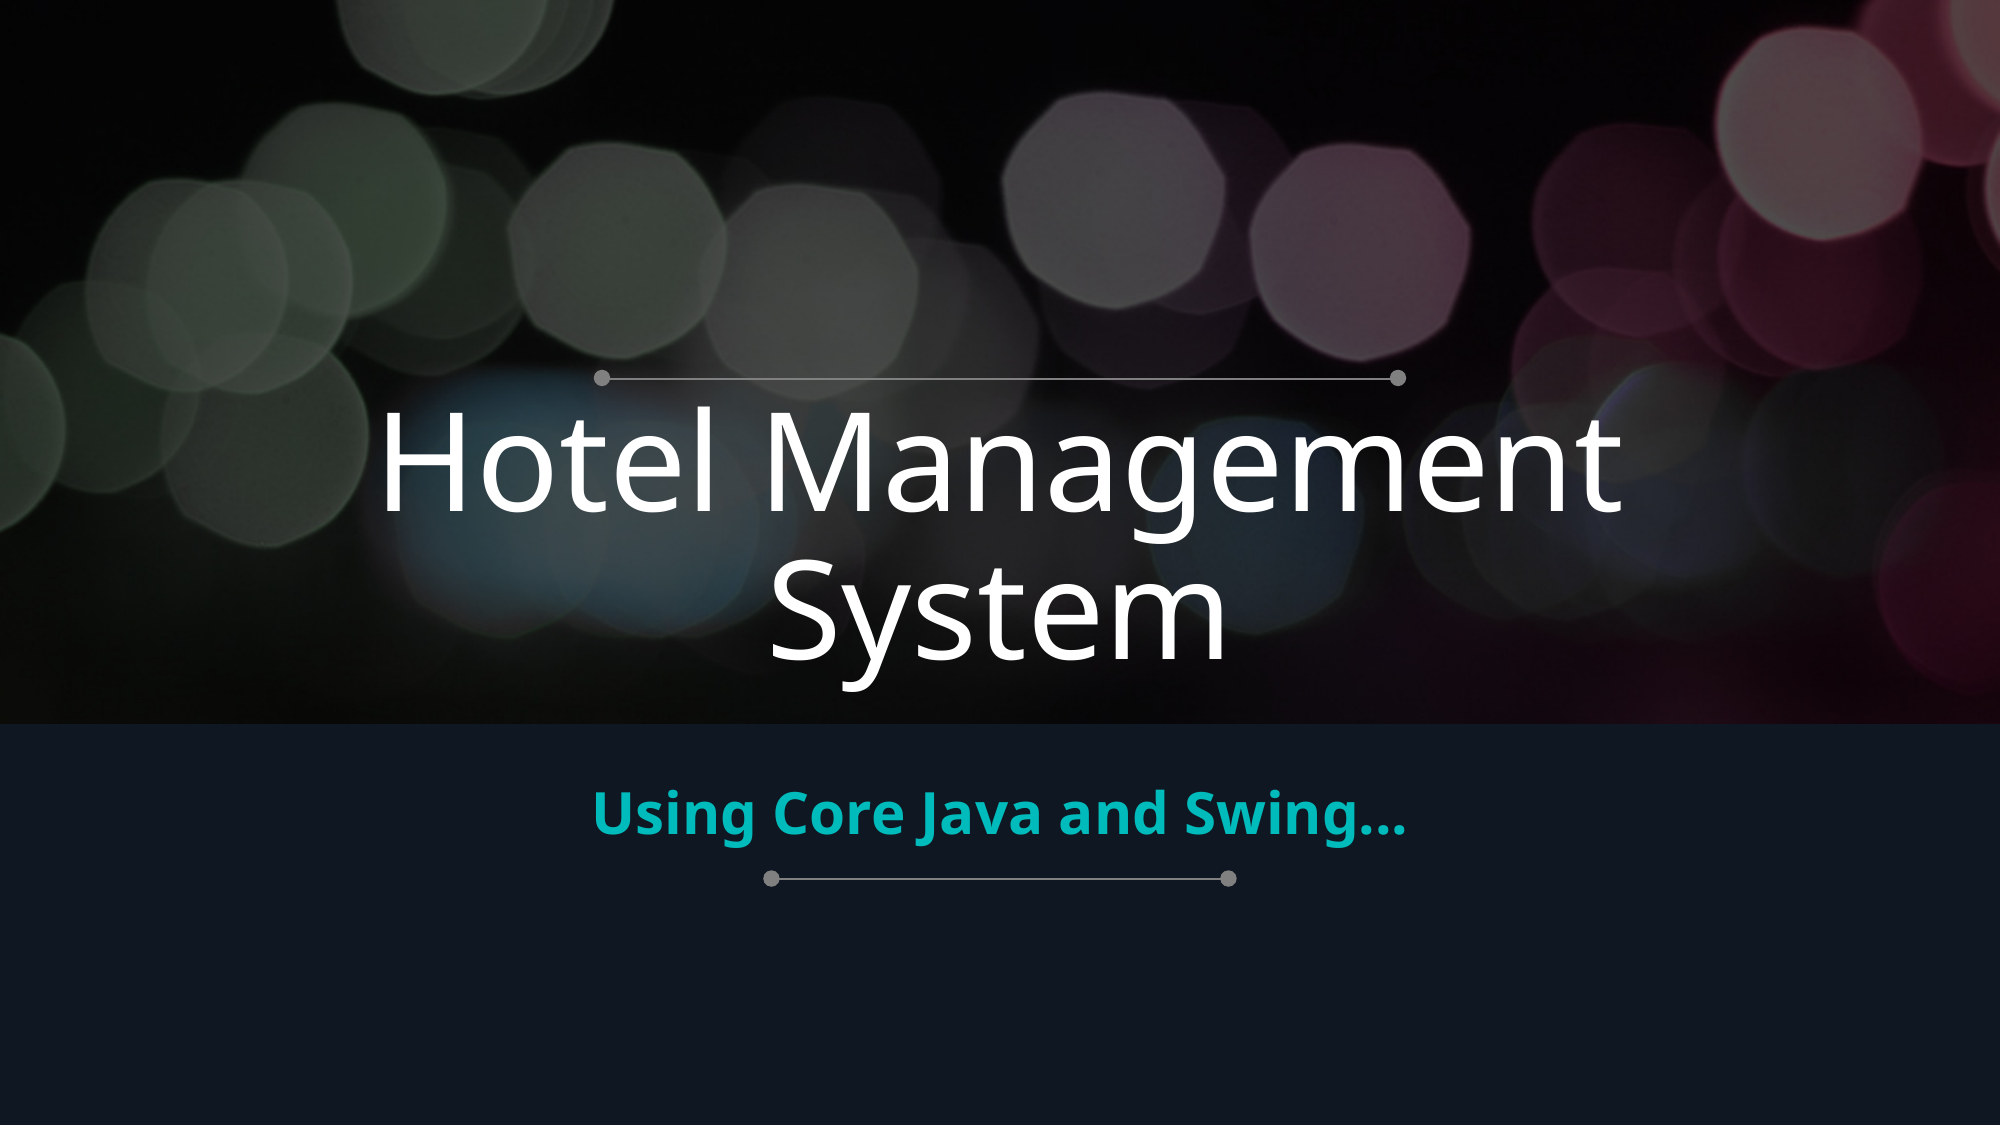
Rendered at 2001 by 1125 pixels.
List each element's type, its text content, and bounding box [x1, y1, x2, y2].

subtitle Using Core Java and Swing... [249, 776, 1750, 853]
title Hotel Management System [249, 404, 1750, 697]
picture [0, 0, 2000, 724]
